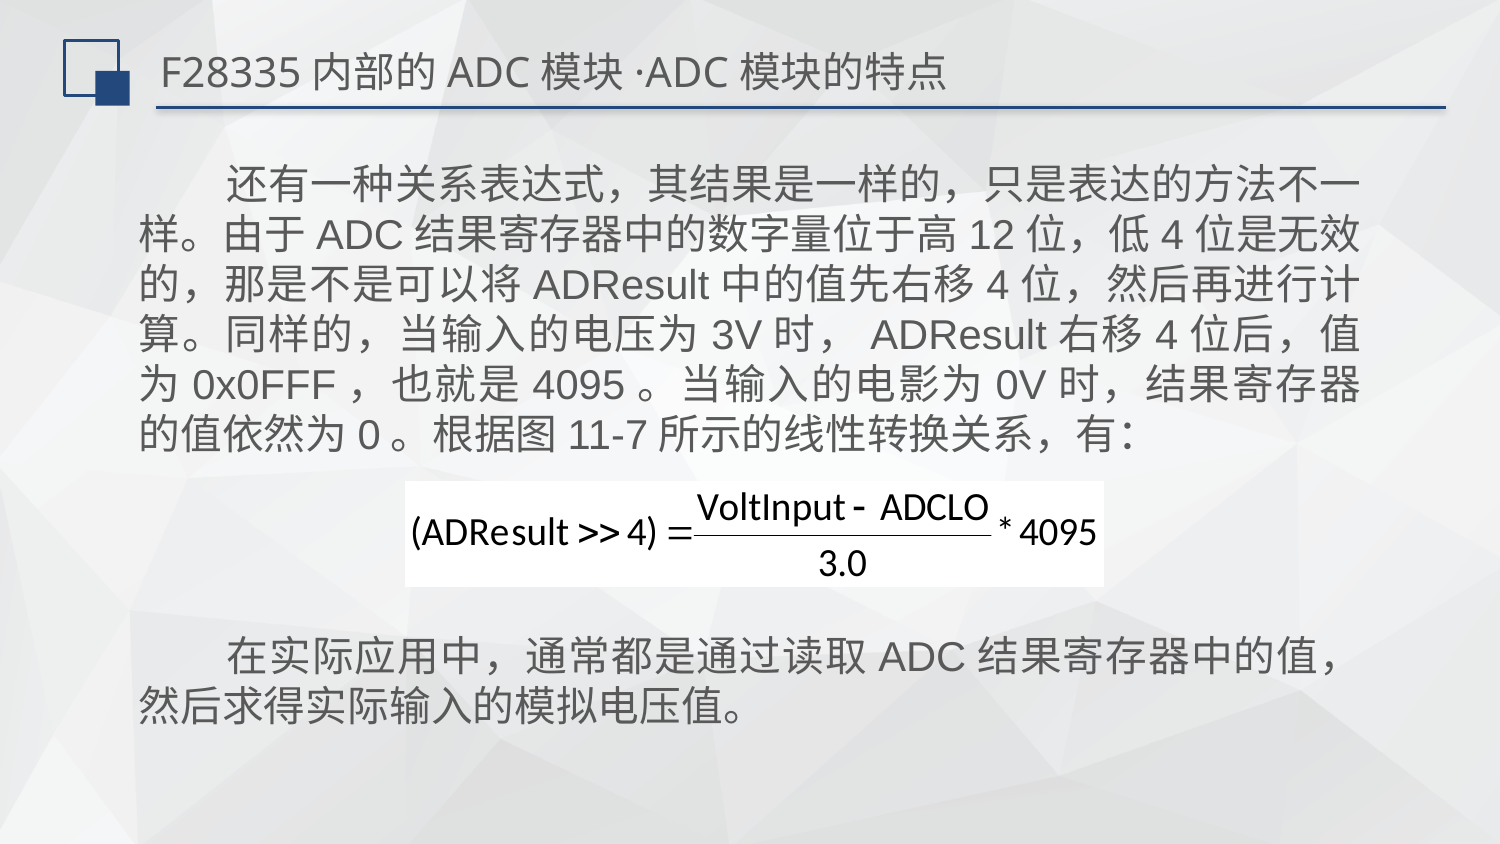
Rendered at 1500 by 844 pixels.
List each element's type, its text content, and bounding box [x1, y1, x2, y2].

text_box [404, 480, 1105, 588]
picture [0, 0, 1500, 844]
title F28335内部的ADC模块·ADC模块的特点 [148, 43, 1117, 99]
text_box 还有一种关系表达式，其结果是一样的，只是表达的方法不一样。由于ADC结果寄存器中的数字量位于高12位，低4位是无效的，那是不是可以将ADResult中的值先右移4位，然后再进行计算。同样的，当输入的电压为3V时，ADResult右移4位后，值为0x0FFF，也就是4095。当输入的电影为0V时，结果寄存器的值依然为0。根据图11-7所示的线性转换关系，有： [123, 150, 1376, 465]
text_box 在实际应用中，通常都是通过读取ADC结果寄存器中的值，然后求得实际输入的模拟电压值。 [123, 622, 1376, 738]
